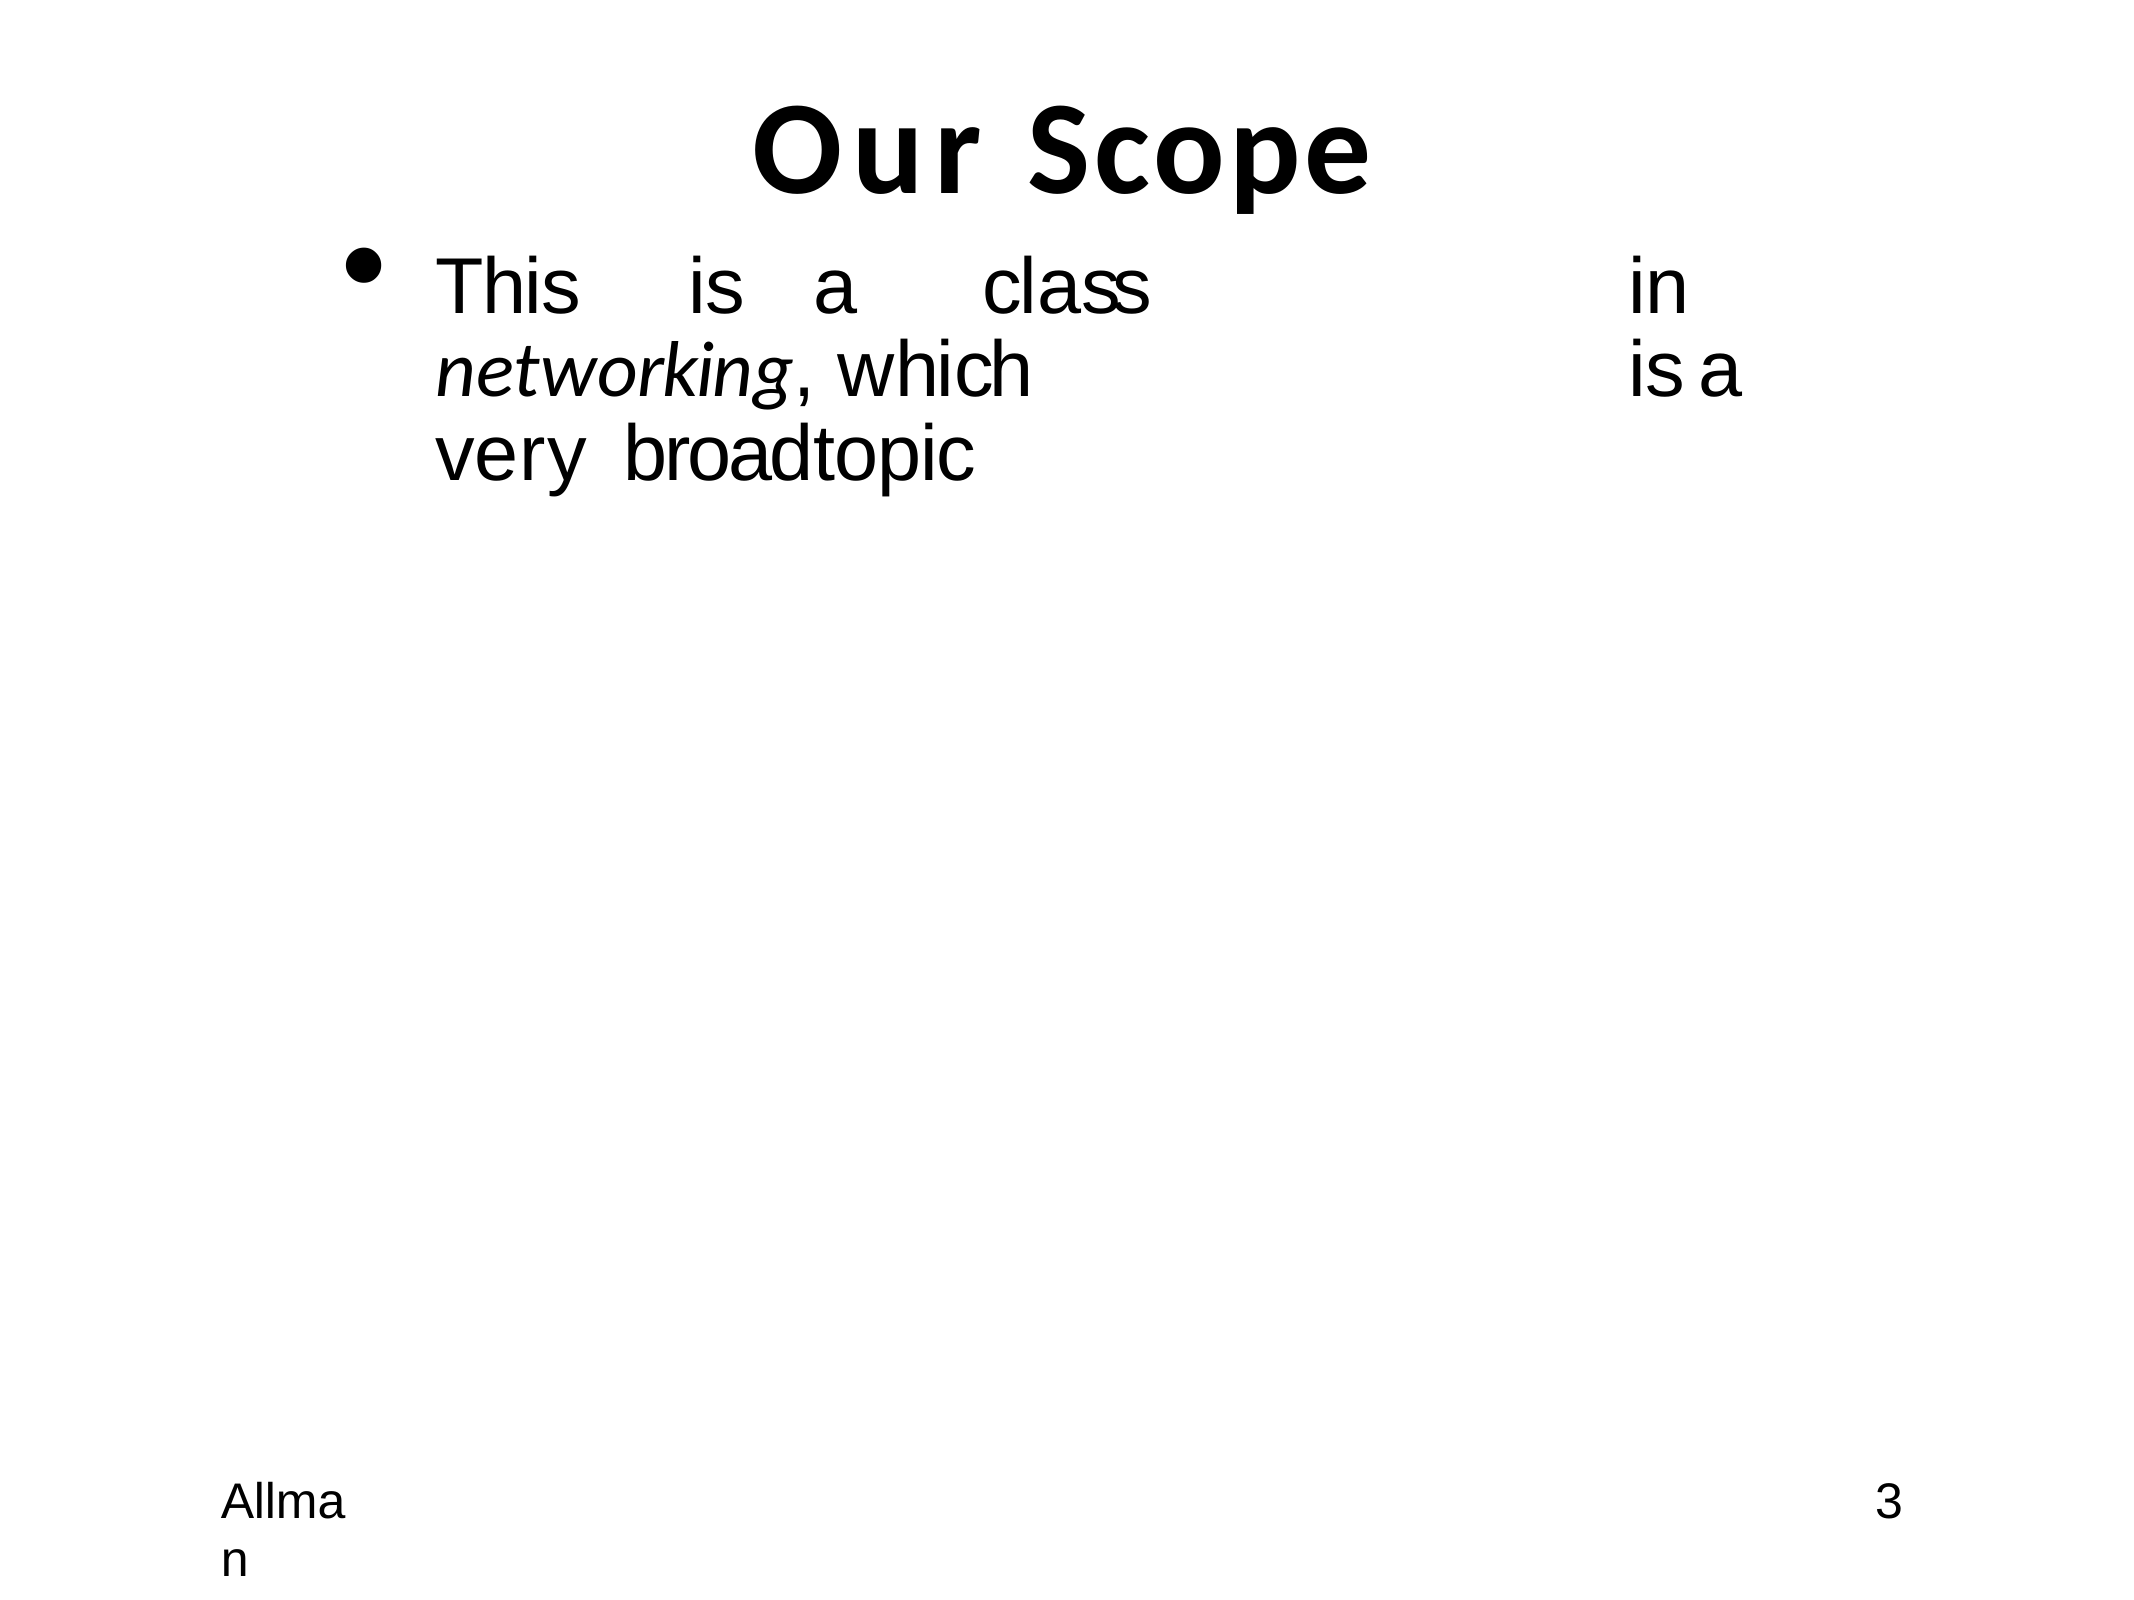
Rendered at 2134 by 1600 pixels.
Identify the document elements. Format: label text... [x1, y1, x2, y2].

text_box 3 [1872, 1470, 1902, 1529]
footer Allman [218, 1470, 364, 1600]
title Our Scope [750, 58, 1384, 231]
text_box This is a class in networking, which is a very broad topic [339, 231, 1800, 496]
